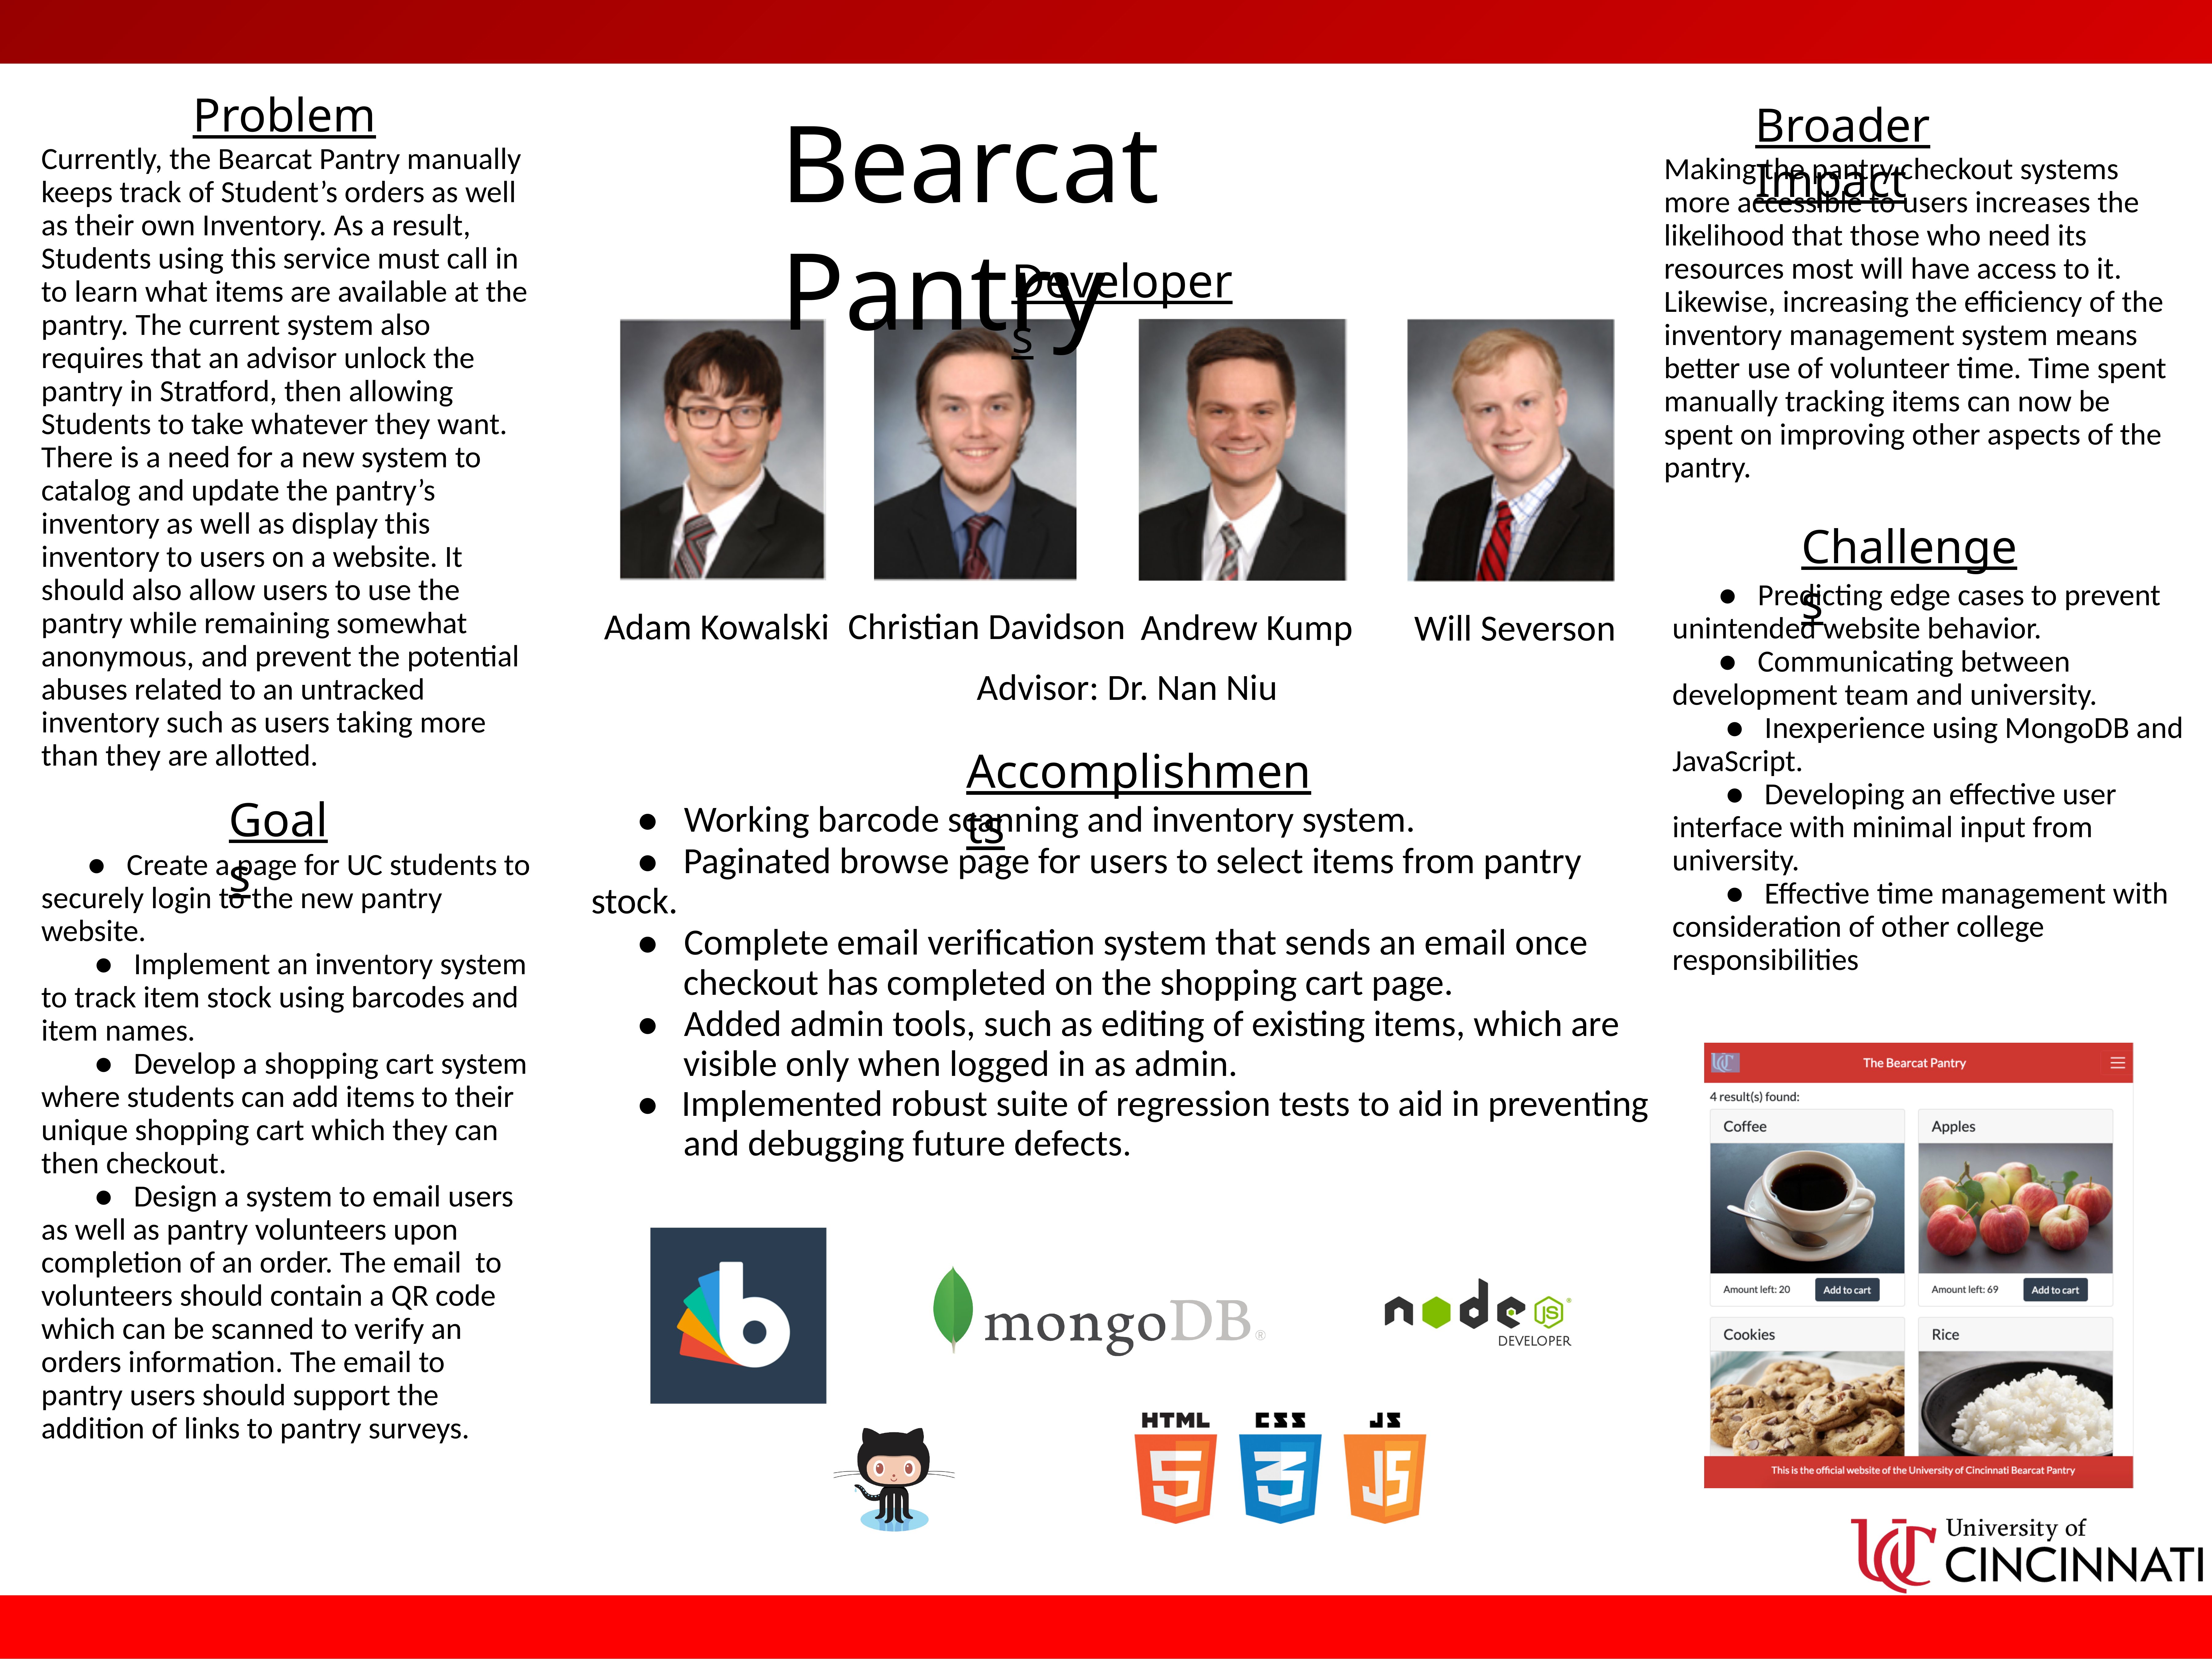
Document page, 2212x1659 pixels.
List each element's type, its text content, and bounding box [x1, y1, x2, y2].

picture [933, 1266, 1265, 1356]
picture [874, 319, 1077, 581]
picture [769, 1414, 1020, 1545]
text_box ● Create a page for UC students to securely login to the new pantry website. ● Implement an inventory system to track item stock using barcodes and item names. ● Develop a shopping cart system where students can add items to their unique shopping cart which they can then checkout. ● Design a system to email users as well as pantry volunteers upon completion of an order. The email to volunteers should contain a QR code which can be scanned to verify an orders information. The email to pantry users should support the addition of links to pantry surveys. [41, 848, 534, 1458]
text_box [0, 0, 2212, 64]
text_box Goals [224, 788, 351, 903]
picture [1407, 319, 1615, 582]
picture [650, 1228, 826, 1404]
text_box Accomplishments [962, 739, 1328, 855]
text_box Making the pantry checkout systems more accessible to users increases the likelihood that those who need its resources most will have access to it. Likewise, increasing the efficiency of the inventory management system means better use of volunteer time. Time spent manually tracking items can now be spent on improving other aspects of the pantry. [1664, 153, 2184, 484]
text_box Broader Impact [1751, 93, 2087, 209]
picture [1139, 319, 1347, 581]
picture [1081, 1248, 1602, 1568]
text_box Christian Davidson [842, 607, 1102, 637]
text_box Bearcat Pantry [776, 94, 1479, 354]
text_box Adam Kowalski [572, 607, 842, 637]
text_box Challenges [1797, 515, 2041, 630]
text_box Advisor: Dr. Nan Niu [928, 668, 1327, 709]
text_box Developers [1077, 354, 1139, 364]
text_box Will Severson [1392, 604, 1660, 637]
text_box Problem [188, 83, 387, 143]
text_box [0, 1595, 2212, 1659]
picture [620, 319, 826, 580]
picture [1704, 1043, 2212, 1624]
text_box Currently, the Bearcat Pantry manually keeps track of Student’s orders as well as their own Inventory. As a result, Students using this service must call in to learn what items are available at the pantry. The current system also requires that an advisor unlock the pantry in Stratford, then allowing Students to take whatever they want. There is a need for a new system to catalog and update the pantry’s inventory as well as display this inventory to users on a website. It should also allow users to use the pantry while remaining somewhat anonymous, and prevent the potential abuses related to an untracked inventory such as users taking more than they are allotted. [41, 143, 534, 752]
text_box ● Working barcode scanning and inventory system. ● Paginated browse page for users to select items from pantry stock. ● Complete email verification system that sends an email once checkout has completed on the shopping cart page. ● Added admin tools, such as editing of existing items, which are visible only when logged in as admin. ● Implemented robust suite of regression tests to aid in preventing and debugging future defects. [591, 798, 1673, 1130]
text_box ● Predicting edge cases to prevent unintended website behavior. ● Communicating between development team and university. ● Inexperience using MongoDB and JavaScript. ● Developing an effective user interface with minimal input from university. ● Effective time management with consideration of other college responsibilities [1672, 579, 2193, 978]
text_box Andrew Kump [1102, 603, 1392, 637]
